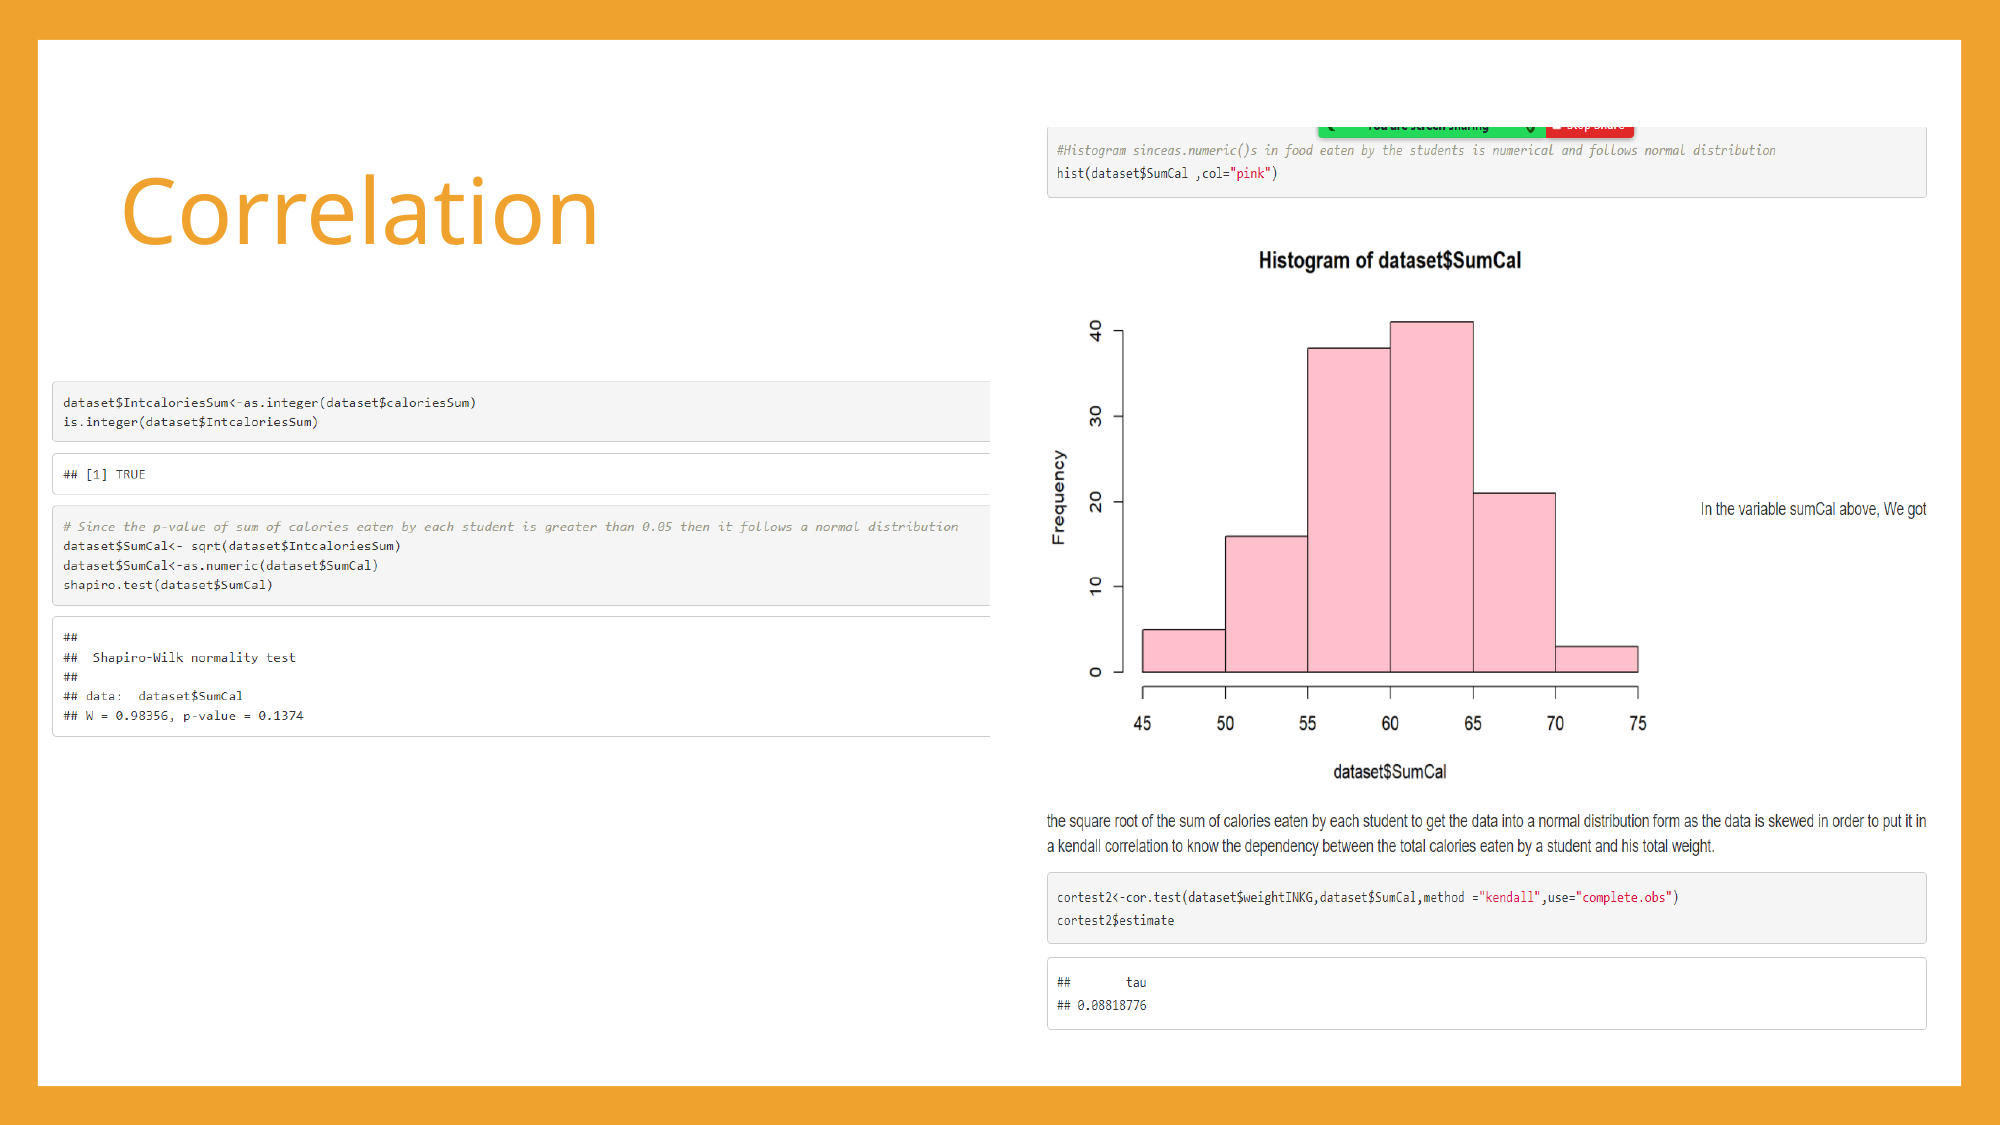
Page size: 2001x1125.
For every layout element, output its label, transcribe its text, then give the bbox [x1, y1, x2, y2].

picture [989, 127, 1954, 1039]
title Correlation [104, 103, 1725, 326]
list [39, 376, 983, 743]
